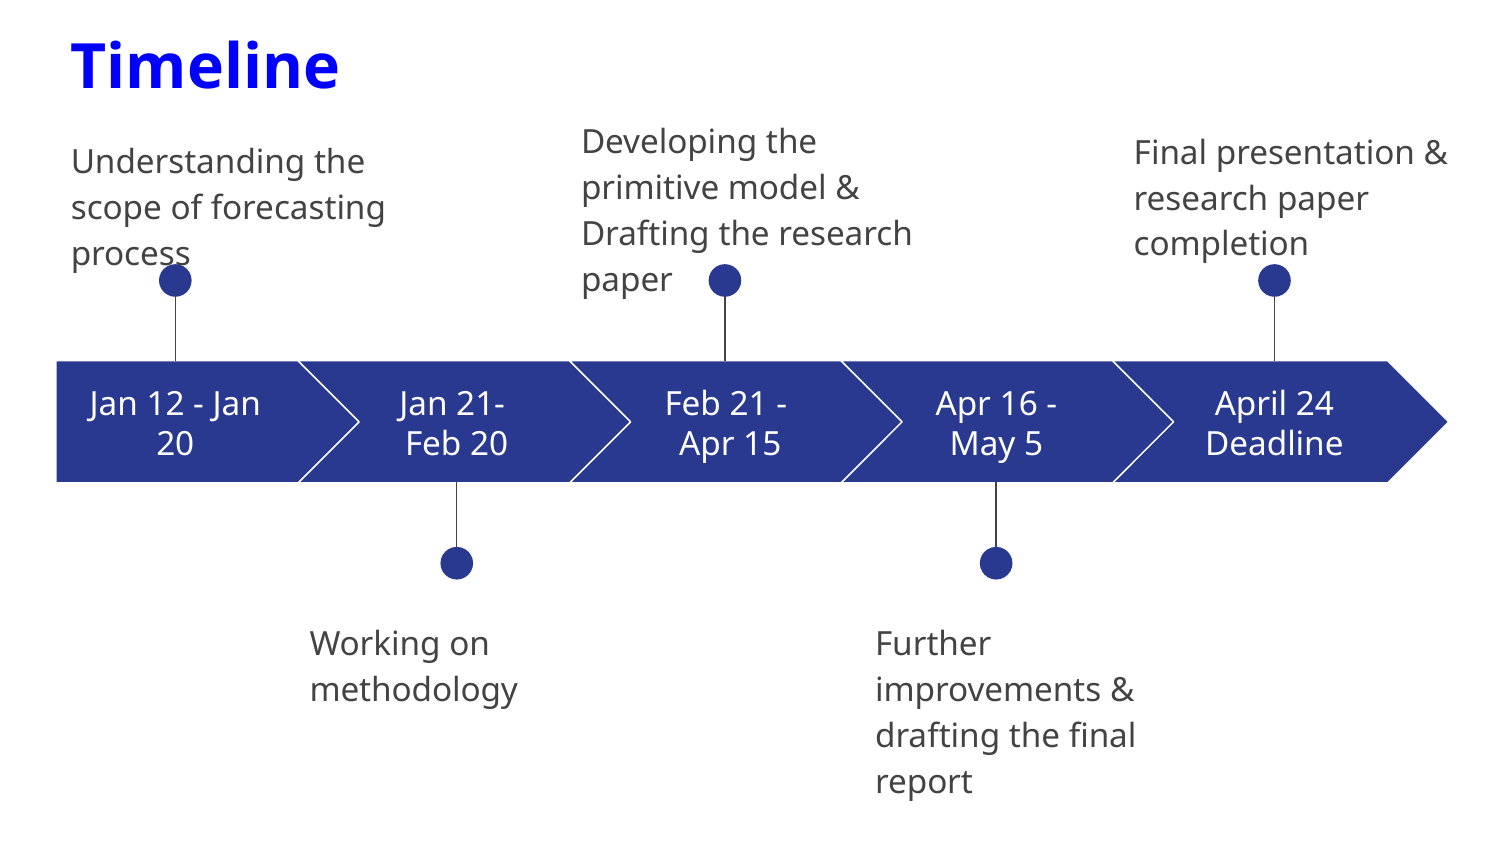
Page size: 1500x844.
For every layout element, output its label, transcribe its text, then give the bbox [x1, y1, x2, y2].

text_box [569, 360, 888, 484]
list Further improvements & drafting the final report [860, 601, 1229, 750]
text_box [1257, 263, 1292, 362]
list Timeline Understanding the scope of forecasting process [55, 0, 473, 327]
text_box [979, 481, 1013, 580]
list Feb 21 - Apr 15 [618, 383, 834, 461]
text_box [297, 360, 618, 484]
list Apr 16 - May 5 [888, 383, 1105, 461]
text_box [440, 481, 474, 580]
text_box [1112, 360, 1449, 484]
text_box [55, 360, 348, 484]
list Final presentation & research paper completion [1118, 109, 1487, 259]
text_box [840, 360, 1166, 484]
list Jan 12 - Jan 20 [55, 383, 295, 461]
list Jan 21- Feb 20 [348, 383, 565, 461]
list Developing the primitive model & Drafting the research paper [566, 99, 934, 297]
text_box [158, 263, 192, 362]
list Working on methodology [294, 601, 663, 750]
list April 24 Deadline [1166, 383, 1383, 461]
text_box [708, 263, 742, 362]
